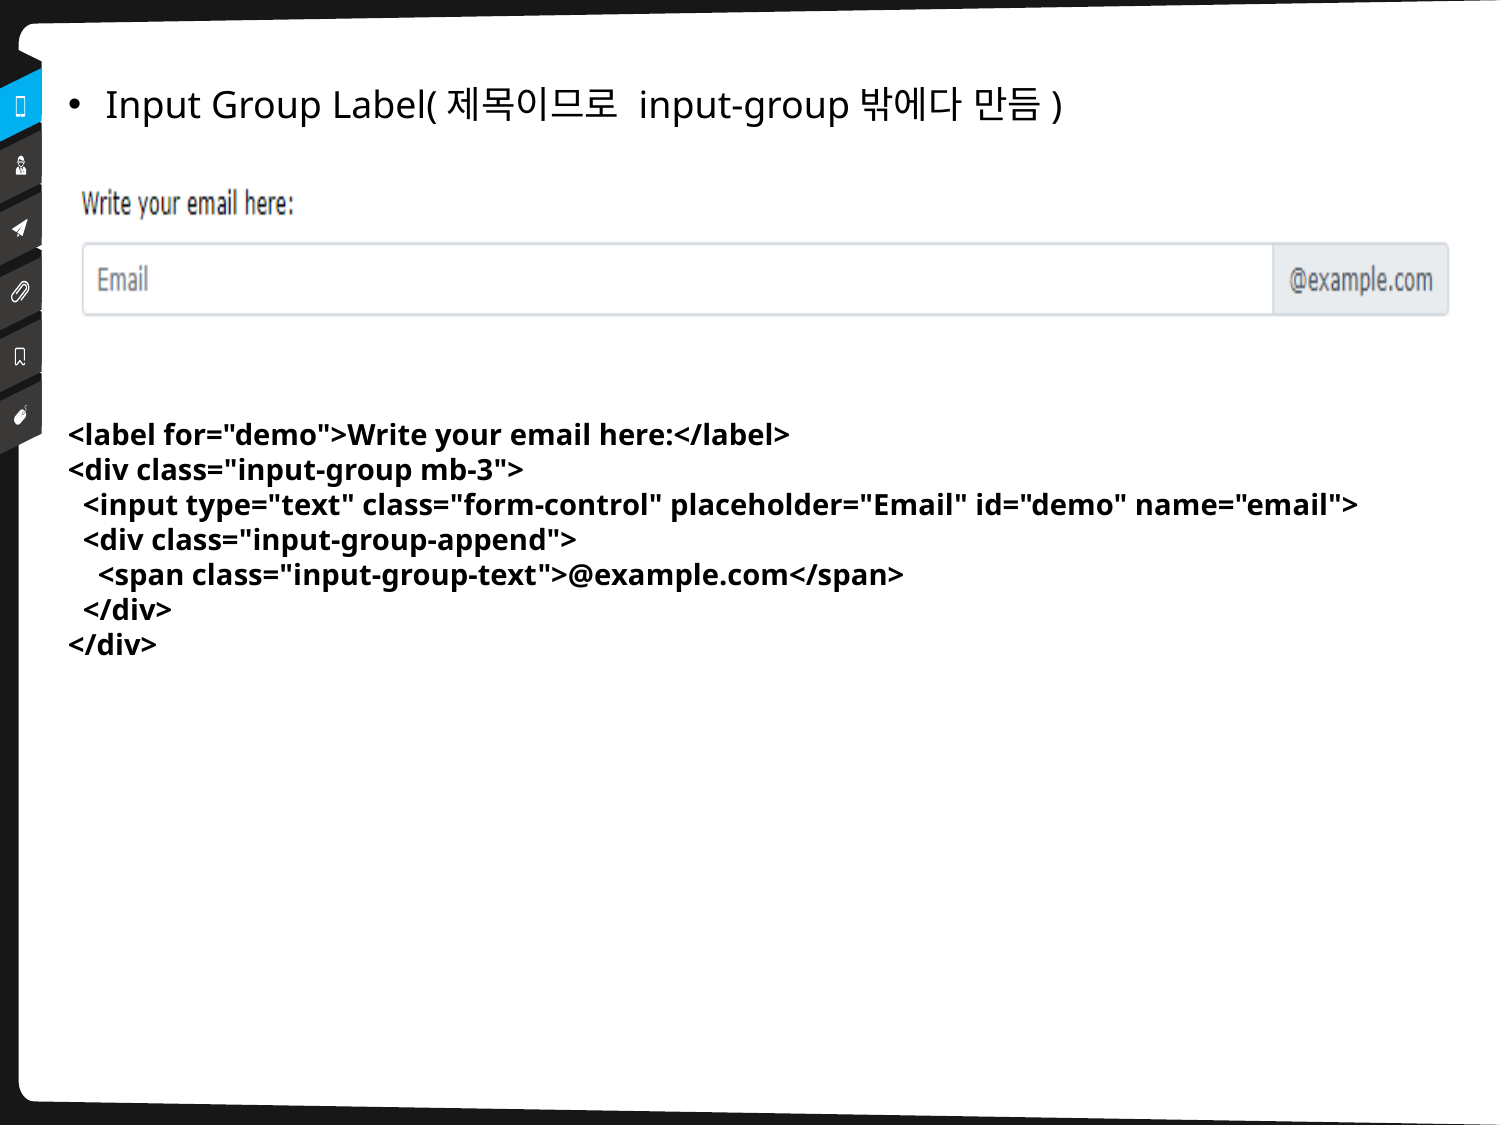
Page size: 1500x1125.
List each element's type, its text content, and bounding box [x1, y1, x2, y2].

picture [76, 172, 1454, 327]
text_box <label for="demo">Write your email here:</label> <div class="input-group mb-3"> <input type="text" class="form-control" placeholder="Email" id="demo" name="email"> <div class="input-group-append"> <span class="input-group-text">@example.com</span> </div> </div> [53, 408, 1471, 669]
list Input Group Label(제목이므로 input-group밖에다 만듬) [53, 78, 1404, 186]
